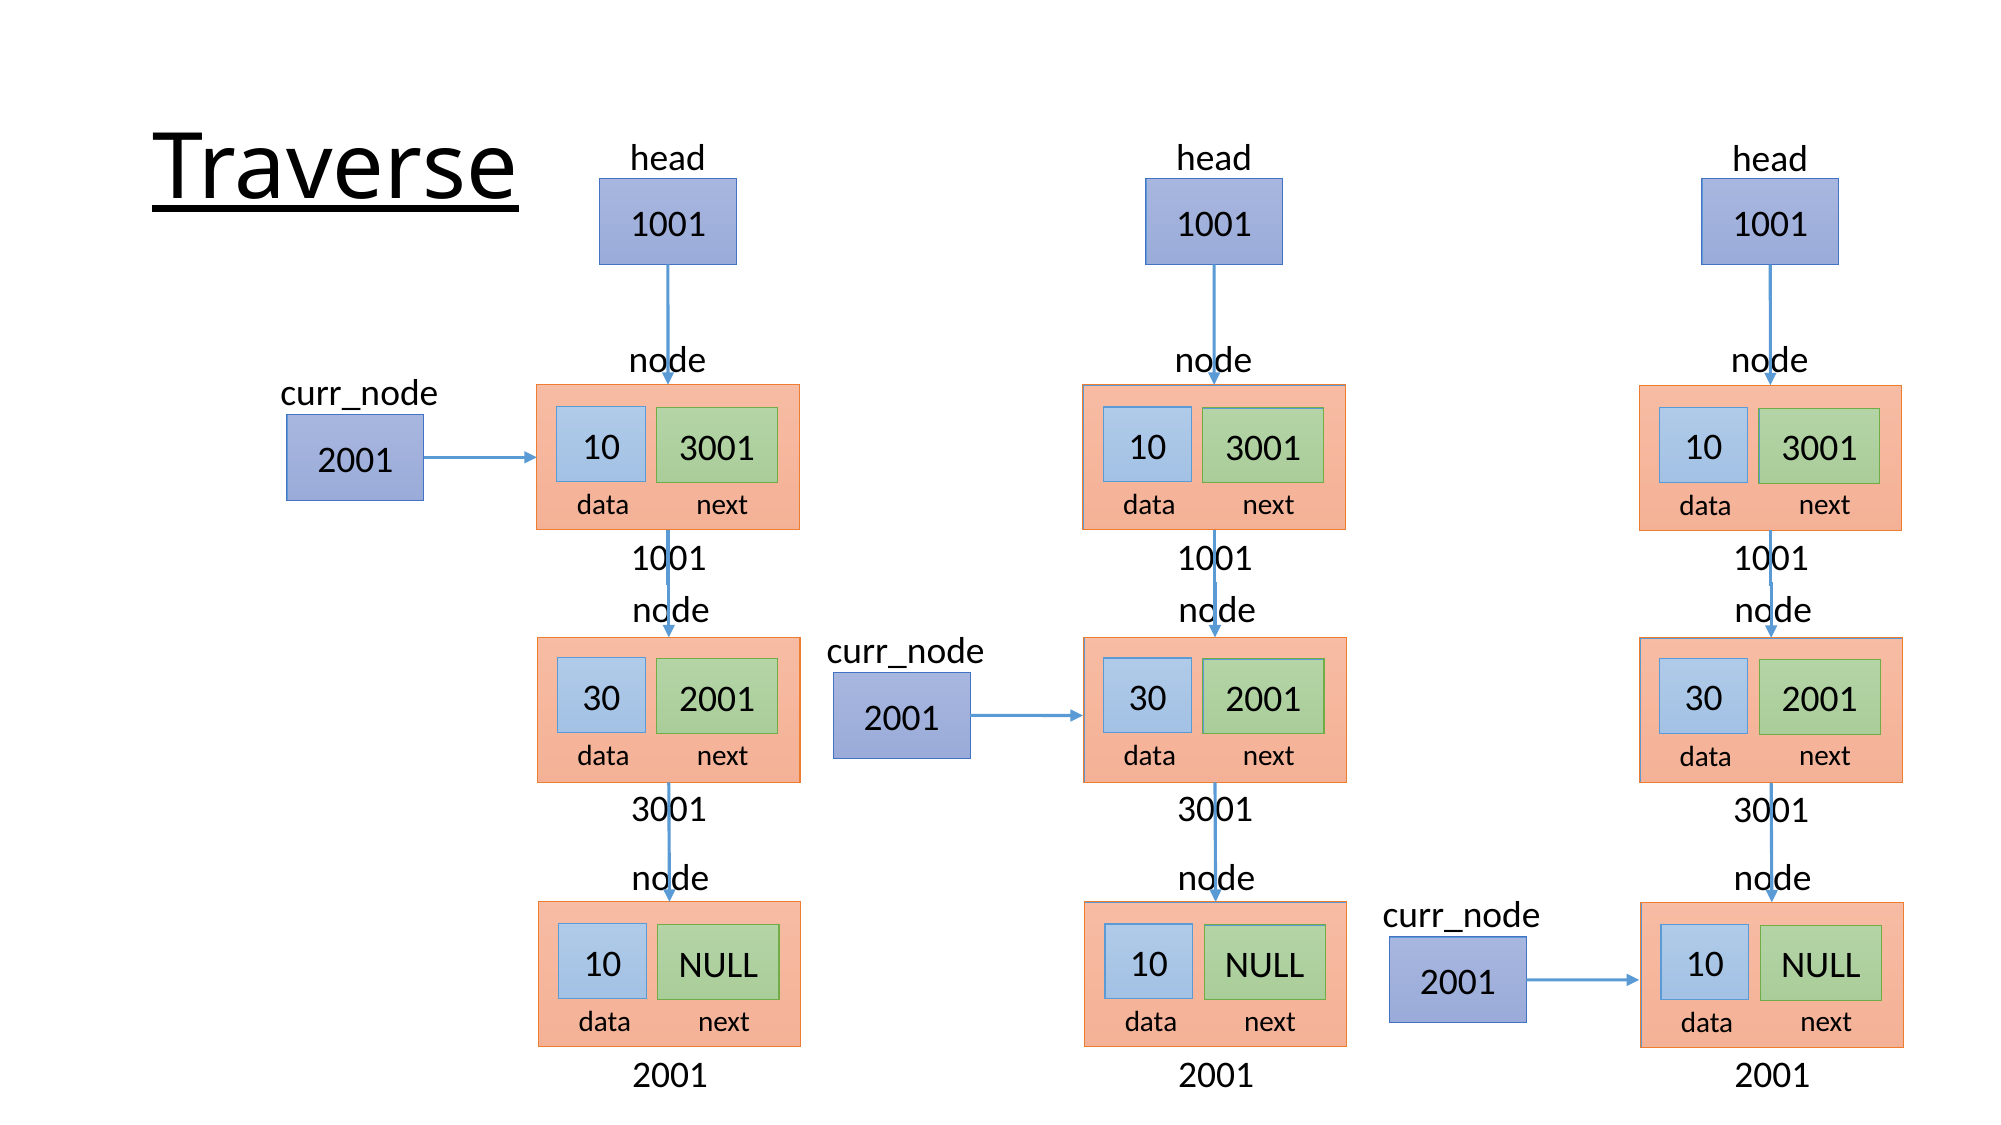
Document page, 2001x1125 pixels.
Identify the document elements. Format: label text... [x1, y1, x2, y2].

text_box node [617, 577, 666, 583]
text_box [1084, 901, 1347, 1047]
text_box 3001 [1162, 776, 1268, 837]
text_box node [1772, 577, 1828, 638]
text_box 2001 [1389, 943, 1527, 1023]
text_box curr_node [811, 618, 1003, 679]
text_box data [1108, 729, 1191, 779]
text_box node [1719, 577, 1769, 583]
text_box 10 [1660, 924, 1749, 1000]
text_box 10 [1104, 923, 1193, 999]
text_box 1001 [1718, 526, 1824, 583]
text_box head [1161, 125, 1268, 186]
text_box 3001 [1758, 408, 1880, 484]
text_box node [613, 327, 722, 387]
text_box [536, 384, 800, 530]
text_box next [1229, 994, 1311, 1045]
text_box node [1719, 585, 1770, 638]
text_box data [563, 995, 646, 1045]
text_box 2001 [286, 421, 424, 501]
text_box next [682, 728, 764, 779]
text_box 2001 [1202, 658, 1325, 734]
text_box NULL [1204, 924, 1326, 1000]
text_box NULL [657, 924, 780, 1000]
text_box 3001 [1202, 407, 1324, 483]
text_box node [1162, 845, 1354, 906]
text_box [538, 901, 801, 1047]
text_box 10 [1103, 406, 1192, 482]
text_box data [1109, 995, 1193, 1045]
text_box node [616, 845, 807, 906]
text_box 1001 [1701, 178, 1839, 265]
text_box node [1718, 845, 1910, 906]
text_box data [1664, 478, 1747, 529]
text_box next [683, 994, 765, 1045]
title Traverse [137, 59, 1863, 278]
text_box 10 [556, 406, 646, 482]
text_box next [1227, 477, 1310, 528]
text_box head [614, 125, 721, 186]
text_box 1001 [1161, 525, 1268, 583]
text_box node [1716, 327, 1824, 388]
text_box node [670, 577, 726, 637]
text_box node [1163, 577, 1213, 583]
text_box 2001 [617, 1042, 723, 1103]
text_box next [1785, 995, 1868, 1045]
text_box [1639, 637, 1903, 783]
text_box 3001 [656, 407, 778, 483]
text_box [1639, 385, 1902, 531]
text_box 2001 [656, 658, 778, 734]
text_box data [1664, 729, 1748, 780]
text_box 2001 [833, 679, 971, 759]
text_box 30 [1659, 658, 1748, 734]
text_box 10 [558, 923, 647, 999]
text_box head [1717, 126, 1824, 187]
text_box node [617, 584, 668, 637]
text_box data [1108, 478, 1191, 528]
text_box data [562, 729, 645, 779]
text_box curr_node [265, 360, 457, 421]
text_box 2001 [1719, 1043, 1826, 1103]
text_box [1640, 902, 1904, 1048]
text_box next [1228, 728, 1310, 779]
text_box node [1159, 327, 1268, 387]
text_box 1001 [599, 178, 737, 265]
text_box 30 [1103, 657, 1192, 733]
text_box 2001 [1759, 659, 1881, 735]
text_box data [562, 478, 645, 528]
text_box [1082, 384, 1346, 530]
text_box 2001 [1163, 1042, 1270, 1103]
text_box next [1784, 729, 1866, 779]
text_box 1001 [615, 525, 722, 583]
text_box data [1666, 995, 1749, 1046]
text_box [1083, 637, 1347, 783]
text_box [537, 637, 801, 783]
text_box next [681, 477, 764, 528]
text_box next [1784, 478, 1866, 528]
text_box NULL [1760, 925, 1882, 1001]
text_box 3001 [1718, 777, 1825, 837]
text_box node [1216, 577, 1272, 637]
text_box 1001 [1145, 178, 1283, 265]
text_box node [1163, 584, 1214, 637]
text_box 3001 [616, 776, 722, 837]
text_box curr_node [1368, 882, 1559, 943]
text_box 10 [1659, 407, 1748, 483]
text_box 30 [557, 657, 646, 733]
